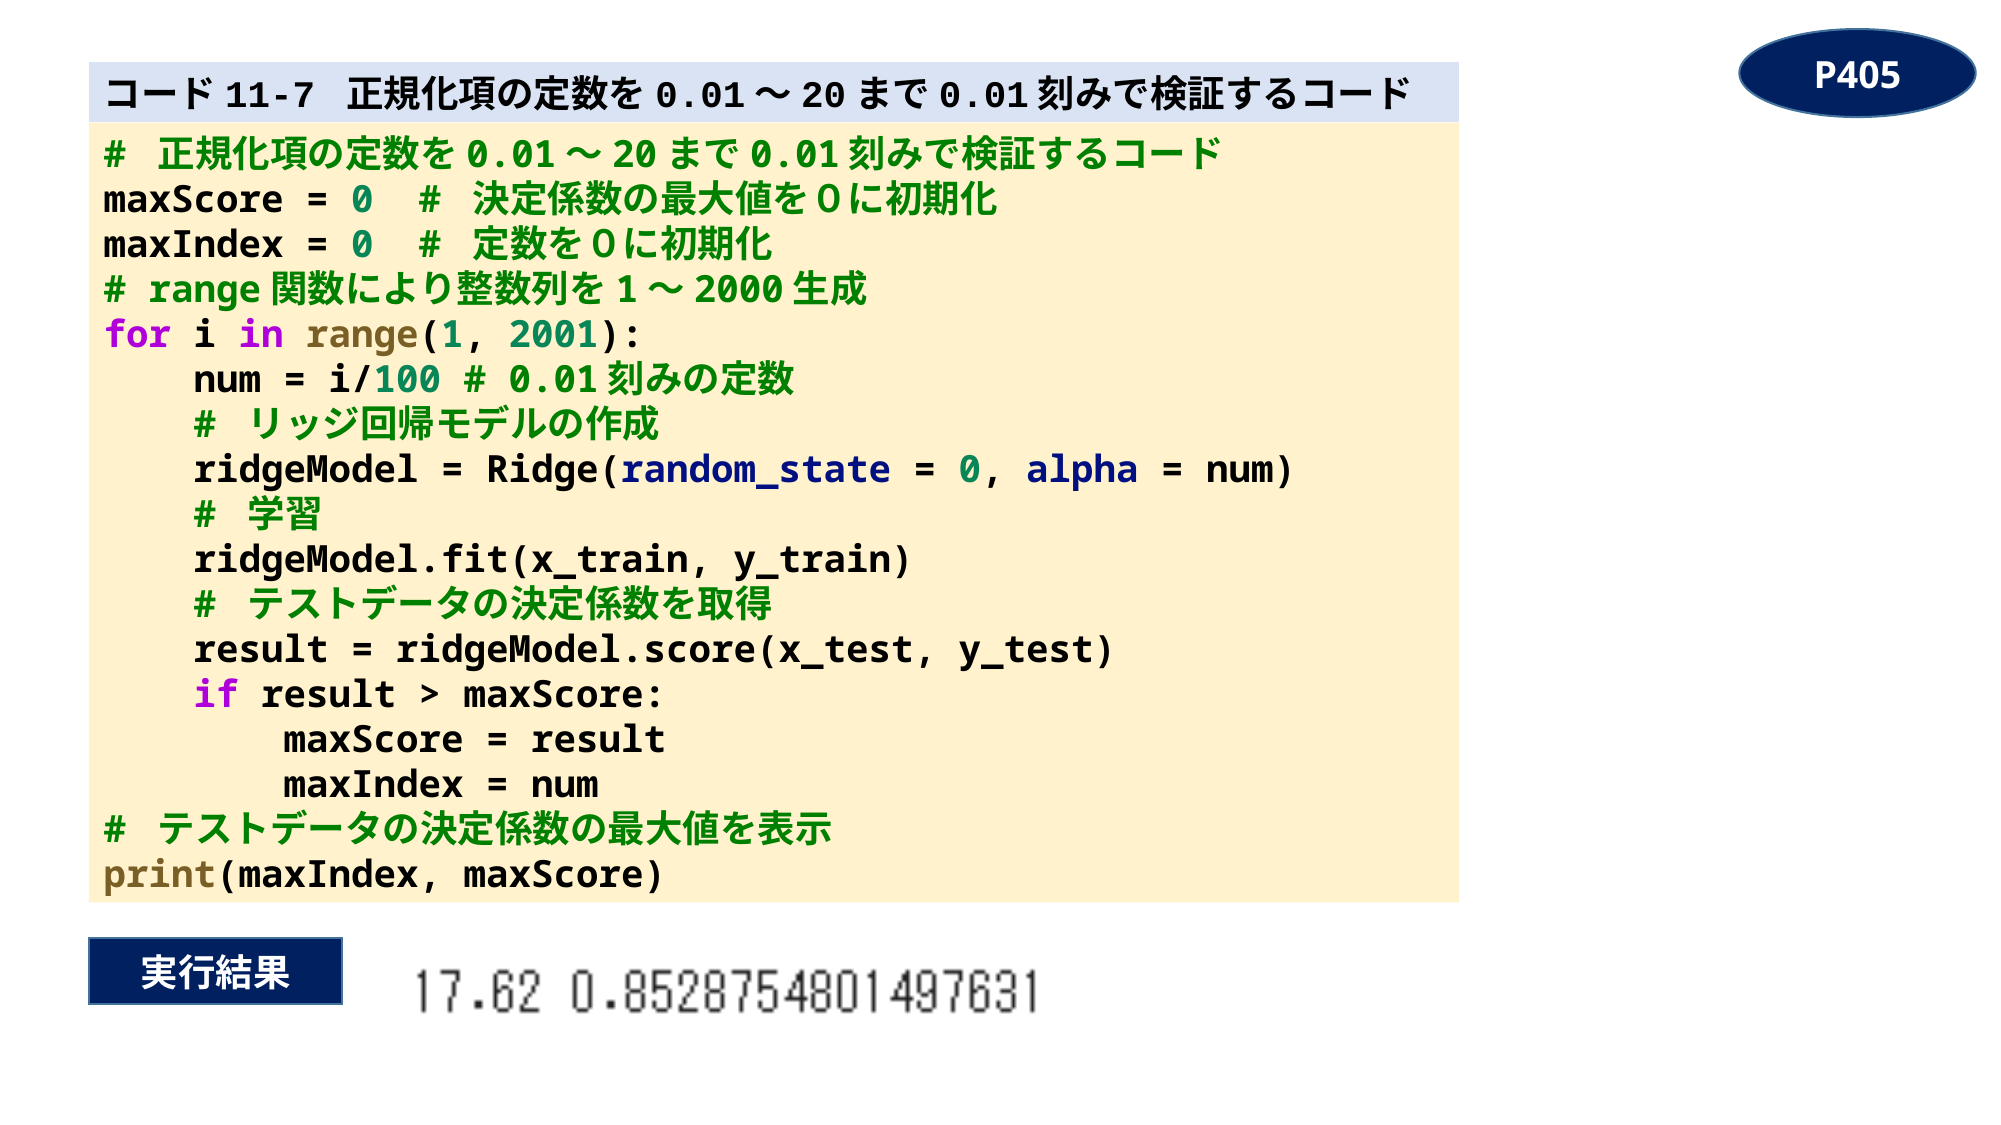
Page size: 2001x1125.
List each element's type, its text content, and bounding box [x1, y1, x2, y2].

text_box 実行結果 [88, 937, 343, 1005]
text_box P405 [1738, 28, 1977, 119]
text_box コード11-7 正規化項の定数を0.01～20まで0.01刻みで検証するコード [88, 62, 1459, 122]
text_box # 正規化項の定数を0.01～20まで0.01刻みで検証するコード maxScore = 0 # 決定係数の最大値を０に初期化 maxIndex = 0 # 定数を０に初期化 # range関数により整数列を1～2000生成 for i in range(1, 2001): num = i/100 # 0.01刻みの定数 # リッジ回帰モデルの作成 ridgeModel = Ridge(random_state = 0, alpha = num) # 学習 ridgeModel.fit(x_train, y_train) # テストデータの決定係数を取得 result = ridgeModel.score(x_test, y_test) if result > maxScore: maxScore = result maxIndex = num # テストデータの決定係数の最大値を表示 print(maxIndex, maxScore) [88, 122, 1459, 903]
picture [374, 937, 1134, 1048]
